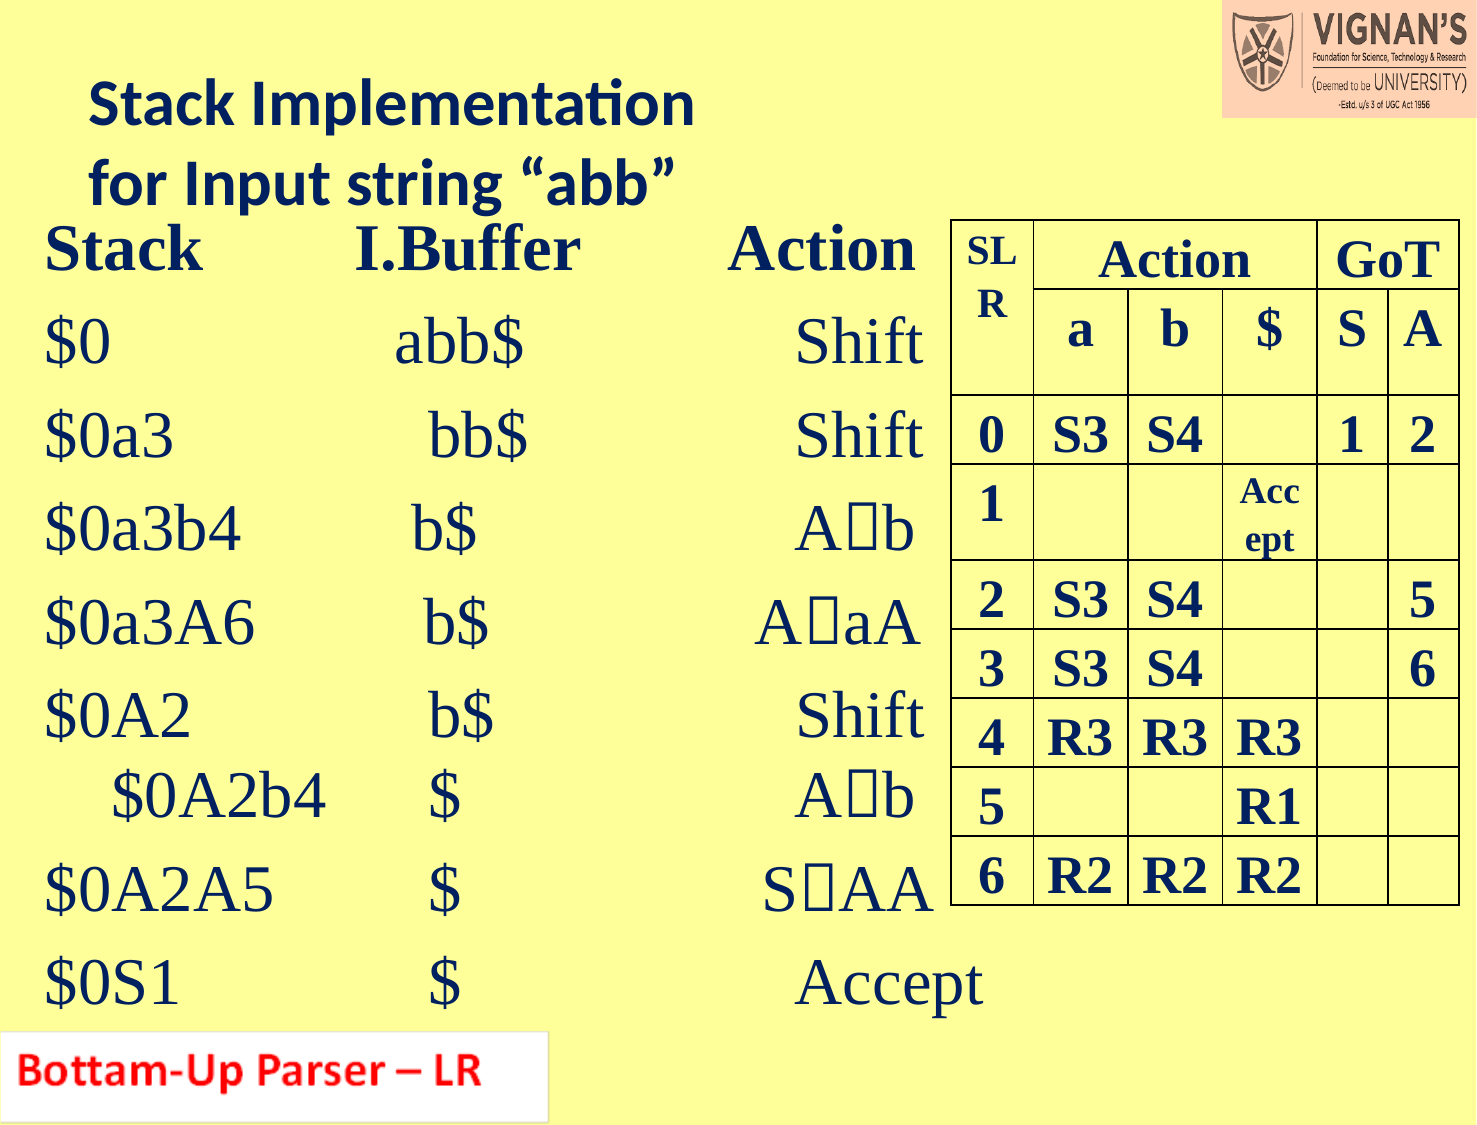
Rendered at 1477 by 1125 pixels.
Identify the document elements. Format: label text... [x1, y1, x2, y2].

title Stack Implementation for Input string “abb” [73, 45, 1403, 219]
table_cell S3 [1034, 561, 1127, 628]
table_cell [1223, 396, 1316, 463]
table_cell 4 [952, 699, 1033, 766]
picture [0, 1031, 550, 1125]
table_cell [1034, 465, 1127, 559]
table_header Action [1034, 221, 1316, 288]
table_cell [1129, 465, 1222, 559]
table_cell R3 [1223, 699, 1316, 766]
table_cell A [1389, 290, 1458, 394]
table_cell [1223, 561, 1316, 628]
table_cell [1129, 768, 1222, 835]
table_cell [1389, 768, 1458, 835]
table_cell $ [1223, 290, 1316, 394]
table_cell R3 [1034, 699, 1127, 766]
table_cell a [1034, 290, 1127, 394]
table_cell [1318, 768, 1387, 835]
table_cell [1223, 630, 1316, 697]
table_cell Accept [1223, 465, 1316, 559]
table_cell 1 [1318, 396, 1387, 463]
table_cell R3 [1129, 699, 1222, 766]
table_cell [1318, 630, 1387, 697]
table_cell 6 [1389, 630, 1458, 697]
table_cell S4 [1129, 561, 1222, 628]
table_cell R2 [1129, 837, 1222, 904]
table_cell R2 [1034, 837, 1127, 904]
table_cell [1034, 768, 1127, 835]
table_cell R1 [1223, 768, 1316, 835]
table_cell S4 [1129, 396, 1222, 463]
table_cell [1318, 837, 1387, 904]
table_cell R2 [1223, 837, 1316, 904]
table_header SLR [952, 221, 1033, 394]
table_cell [1318, 699, 1387, 766]
table_cell b [1129, 290, 1222, 394]
table_cell [1389, 465, 1458, 559]
table_cell 1 [952, 465, 1033, 559]
table_cell [1389, 699, 1458, 766]
table_cell [1389, 837, 1458, 904]
table_cell S3 [1034, 396, 1127, 463]
table_cell 6 [952, 837, 1033, 904]
table_header GoT [1318, 221, 1458, 288]
table_cell 3 [952, 630, 1033, 697]
table_cell 0 [952, 396, 1033, 463]
table_cell [1318, 465, 1387, 559]
table_cell S4 [1129, 630, 1222, 697]
table_cell 5 [952, 768, 1033, 835]
table_cell 5 [1389, 561, 1458, 628]
table_cell S [1318, 290, 1387, 394]
table_cell [1318, 561, 1387, 628]
table_cell 2 [952, 561, 1033, 628]
table_cell S3 [1034, 630, 1127, 697]
table_cell 2 [1389, 396, 1458, 463]
list Stack I.Buffer Action $0 abb$ Shift $0a3 bb$ Shift $0a3b4 b$ Ab $0a3A6 b$ AaA $0A2 b$ Shift $0A2b4 $ Ab $0A2A5 $ SAA $0S1 $ Accept [29, 196, 1018, 1083]
